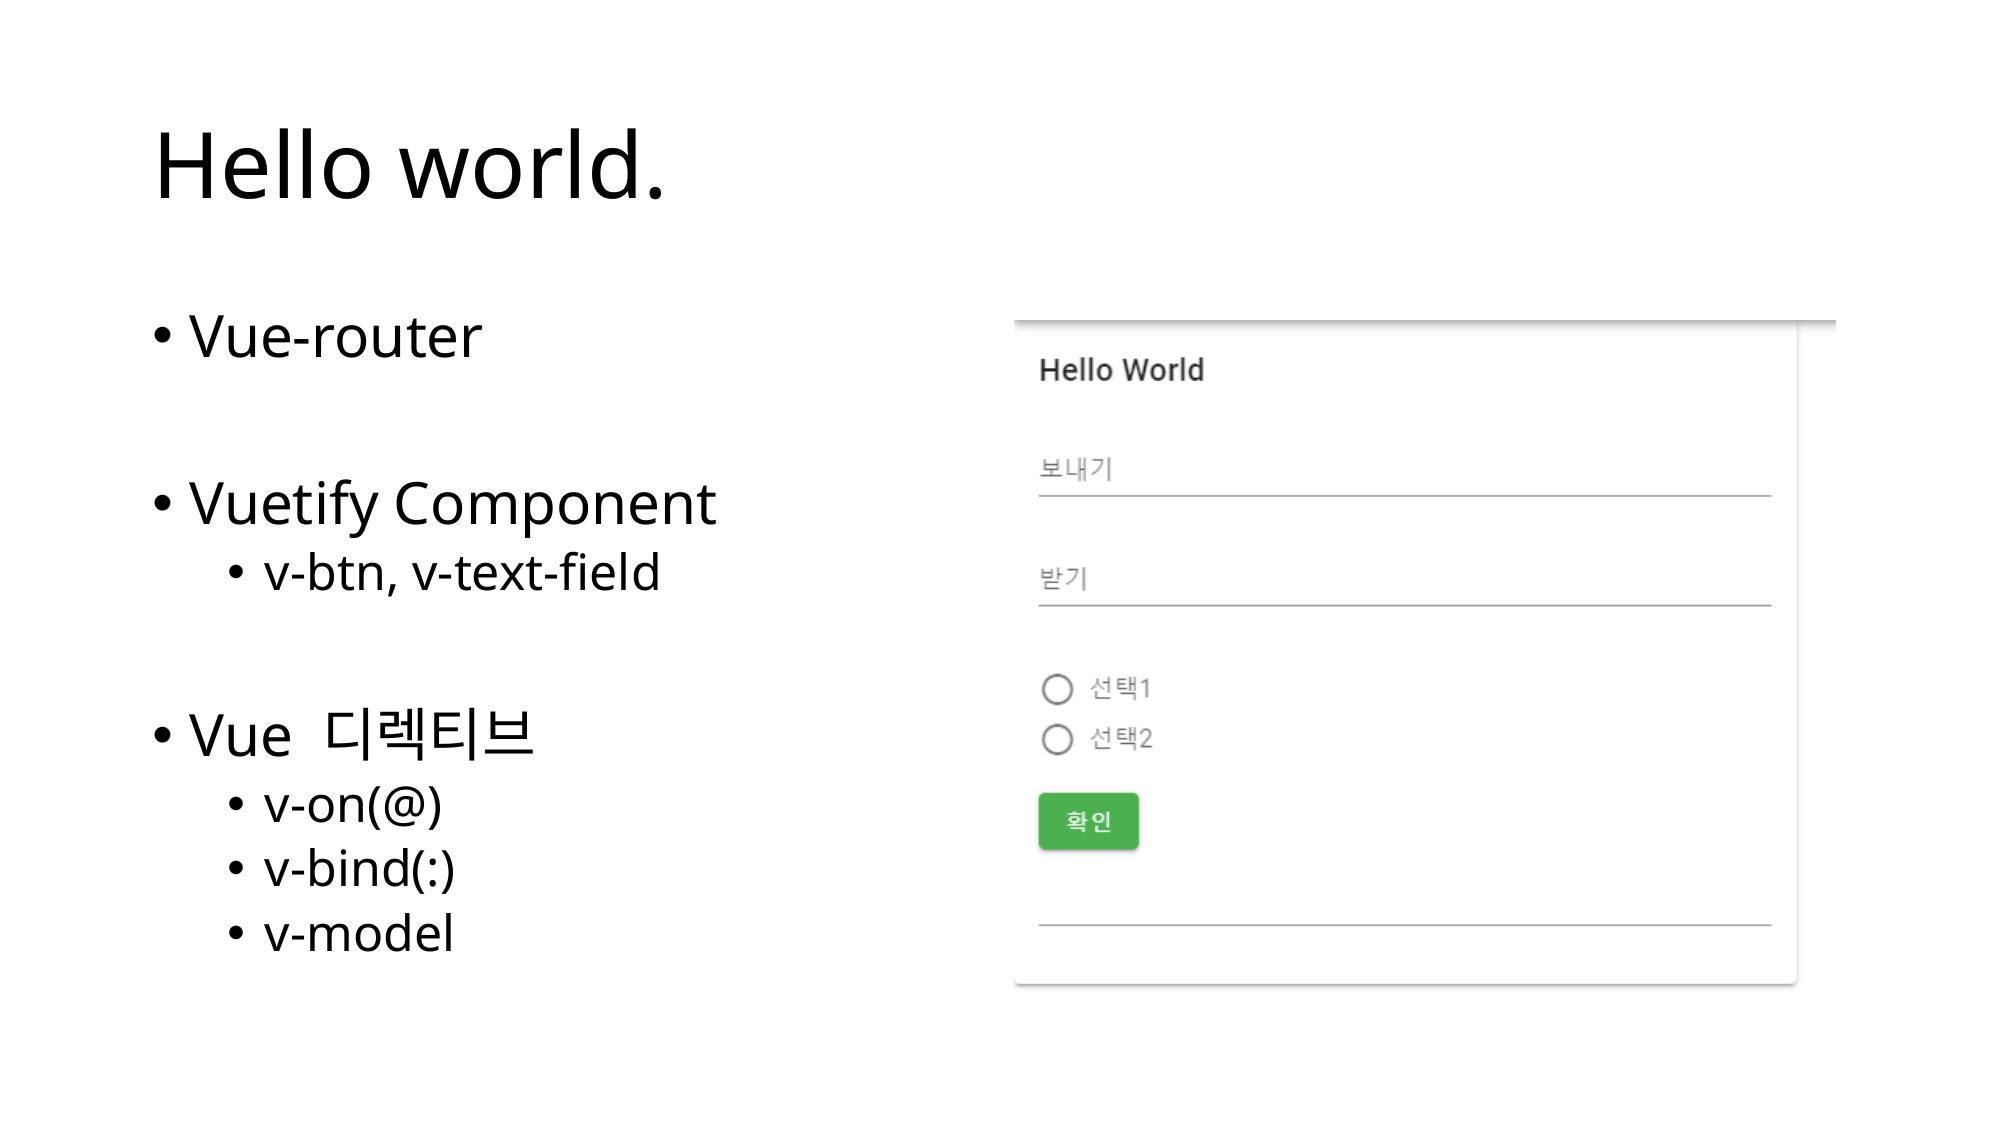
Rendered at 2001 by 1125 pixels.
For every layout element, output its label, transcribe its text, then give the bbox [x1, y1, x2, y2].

title Hello world. [137, 59, 1863, 278]
list Vue-router Vuetify Component v-btn, v-text-field Vue 디렉티브 v-on(@) v-bind(:) v-model [137, 299, 1863, 1014]
picture [1014, 320, 1836, 1014]
